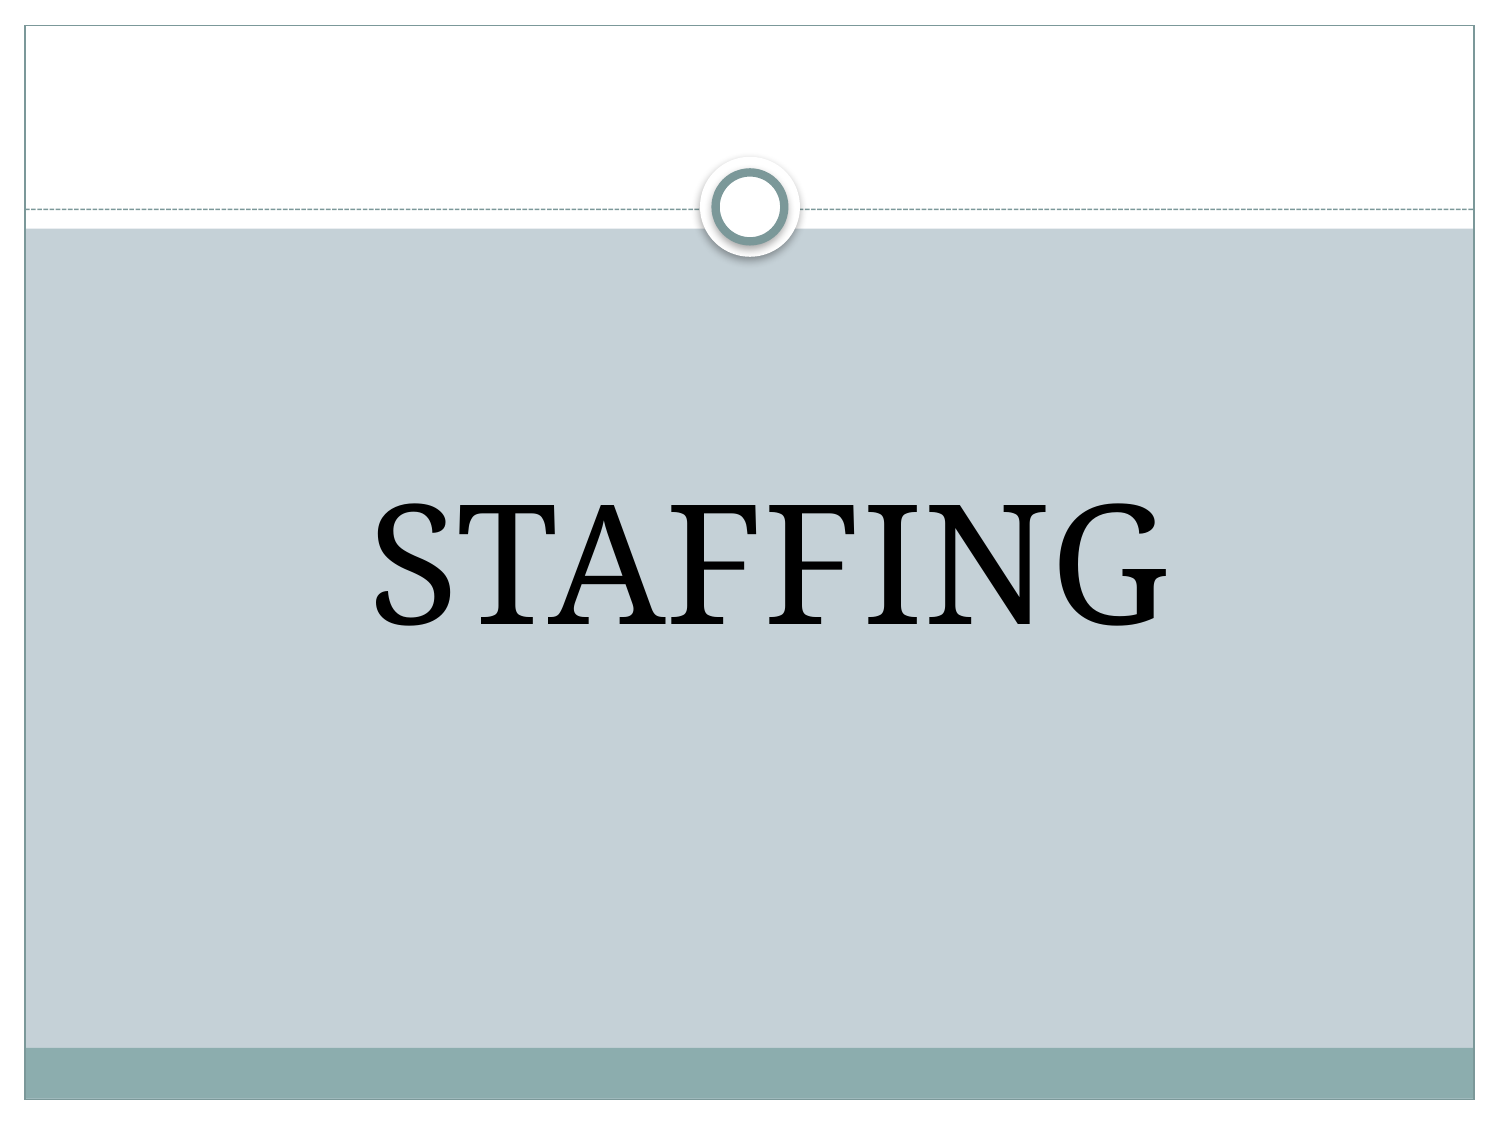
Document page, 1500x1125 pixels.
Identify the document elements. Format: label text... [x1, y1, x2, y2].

list STAFFING [49, 250, 1445, 1001]
